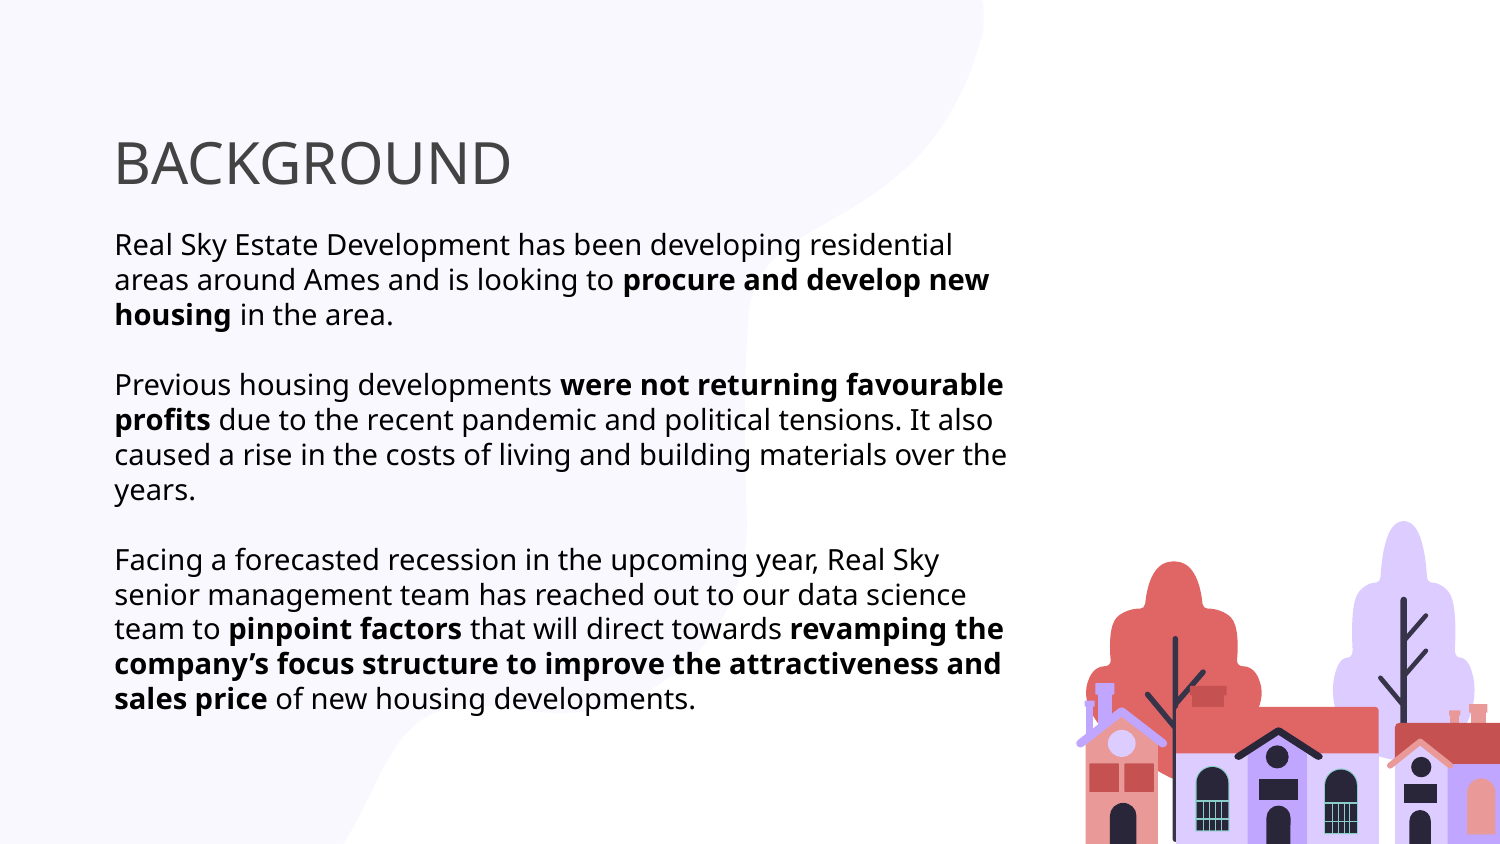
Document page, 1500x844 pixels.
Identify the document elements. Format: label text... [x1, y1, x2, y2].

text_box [1075, 682, 1168, 844]
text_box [1175, 685, 1379, 844]
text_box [1067, 561, 1280, 843]
text_box Real Sky Estate Development has been developing residential areas around Ames and is looking to procure and develop new housing in the area. Previous housing developments were not returning favourable profits due to the recent pandemic and political tensions. It also caused a rise in the costs of living and building materials over the years. Facing a forecasted recession in the upcoming year, Real Sky senior management team has reached out to our data science team to pinpoint factors that will direct towards revamping the company’s focus structure to improve the attractiveness and sales price of new housing developments. [99, 211, 1032, 731]
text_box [1332, 520, 1476, 703]
title BACKGROUND [98, 75, 916, 212]
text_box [1386, 703, 1500, 844]
